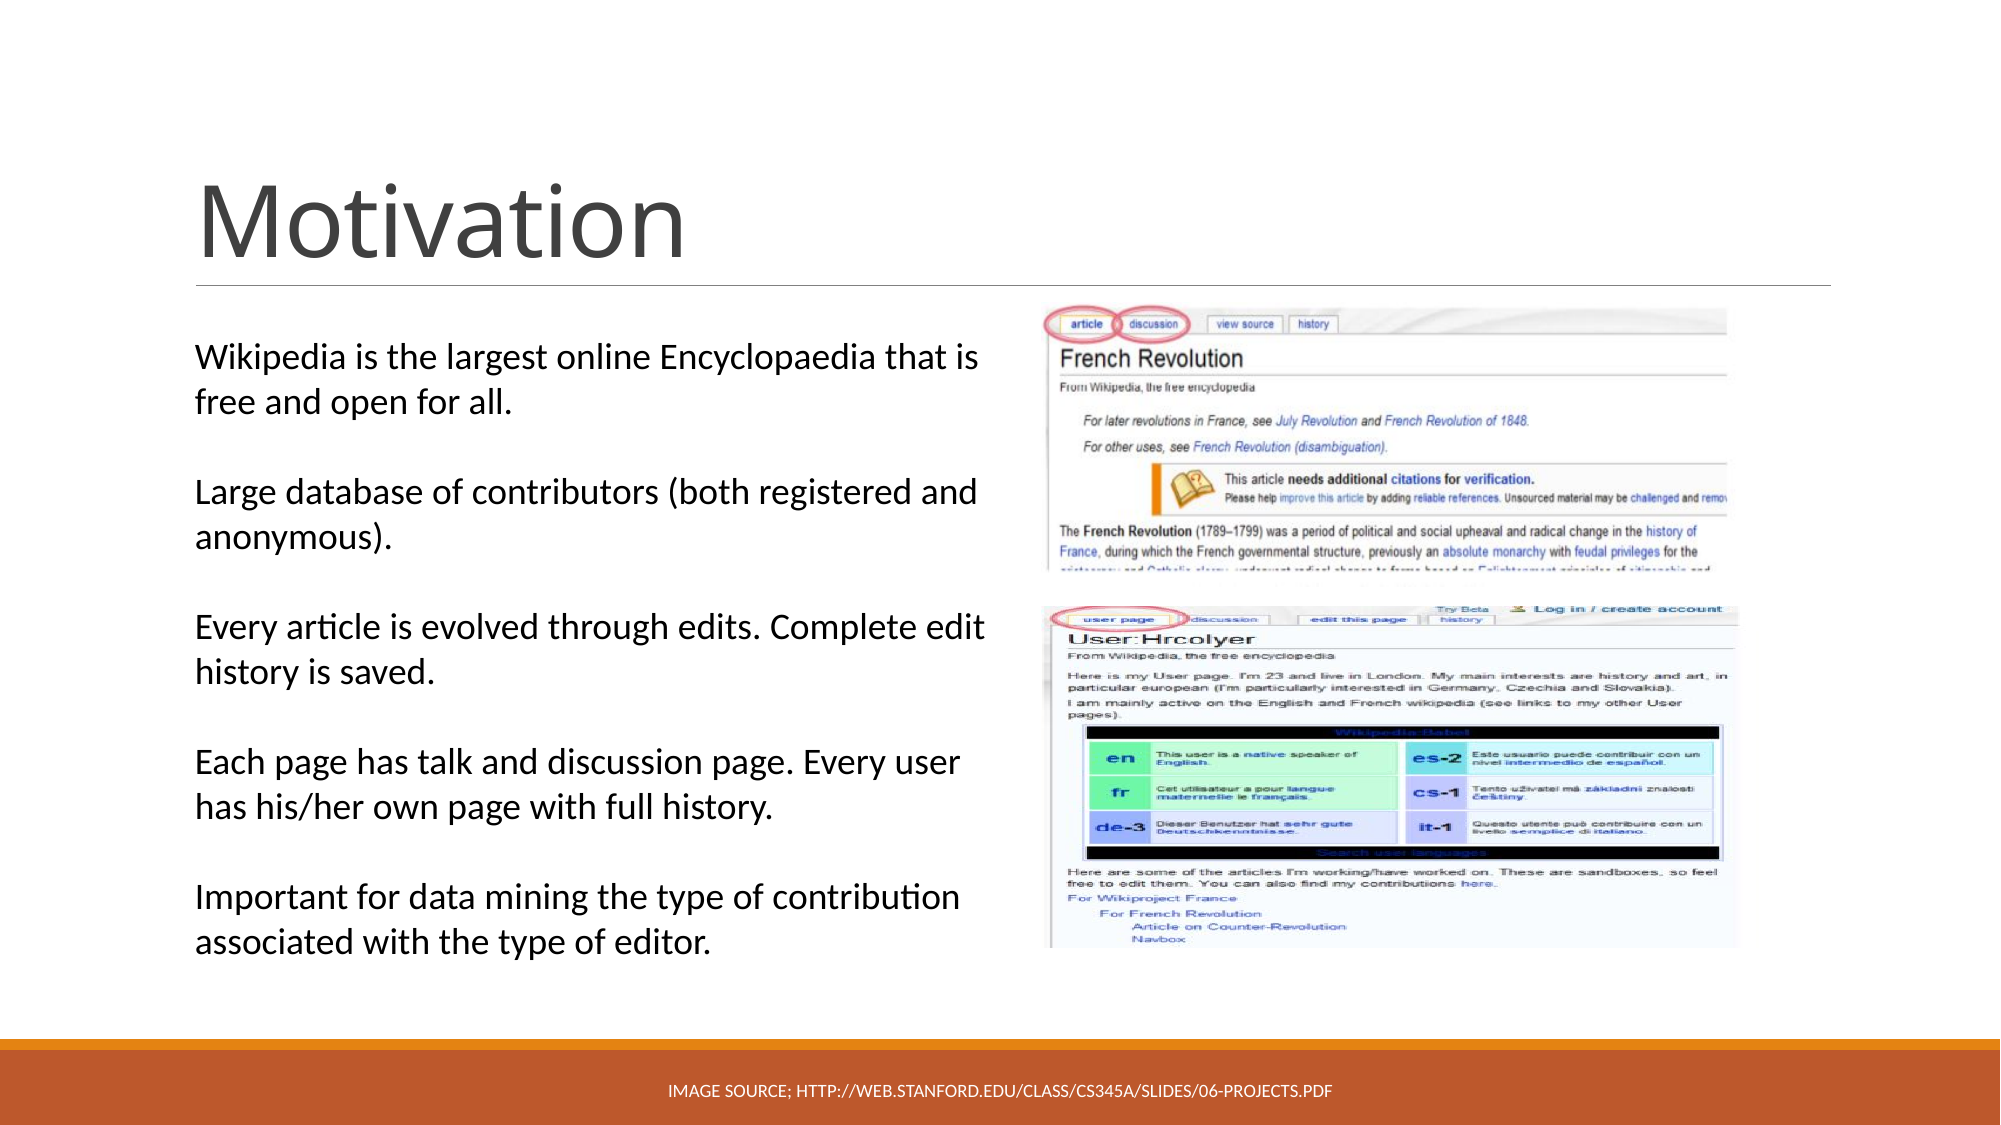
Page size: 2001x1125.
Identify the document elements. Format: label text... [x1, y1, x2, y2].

text_box Wikipedia is the largest online Encyclopaedia that is free and open for all. Large database of contributors (both registered and anonymous). Every article is evolved through edits. Complete edit history is saved. Each page has talk and discussion page. Every user has his/her own page with full history. Important for data mining the type of contribution associated with the type of editor. [180, 324, 1008, 970]
footer image source; http://web.stanford.edu/class/cs345a/slides/06-projects.pdf [604, 1059, 1396, 1120]
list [1040, 302, 1762, 587]
title Motivation [180, 47, 1830, 285]
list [1040, 605, 1762, 949]
